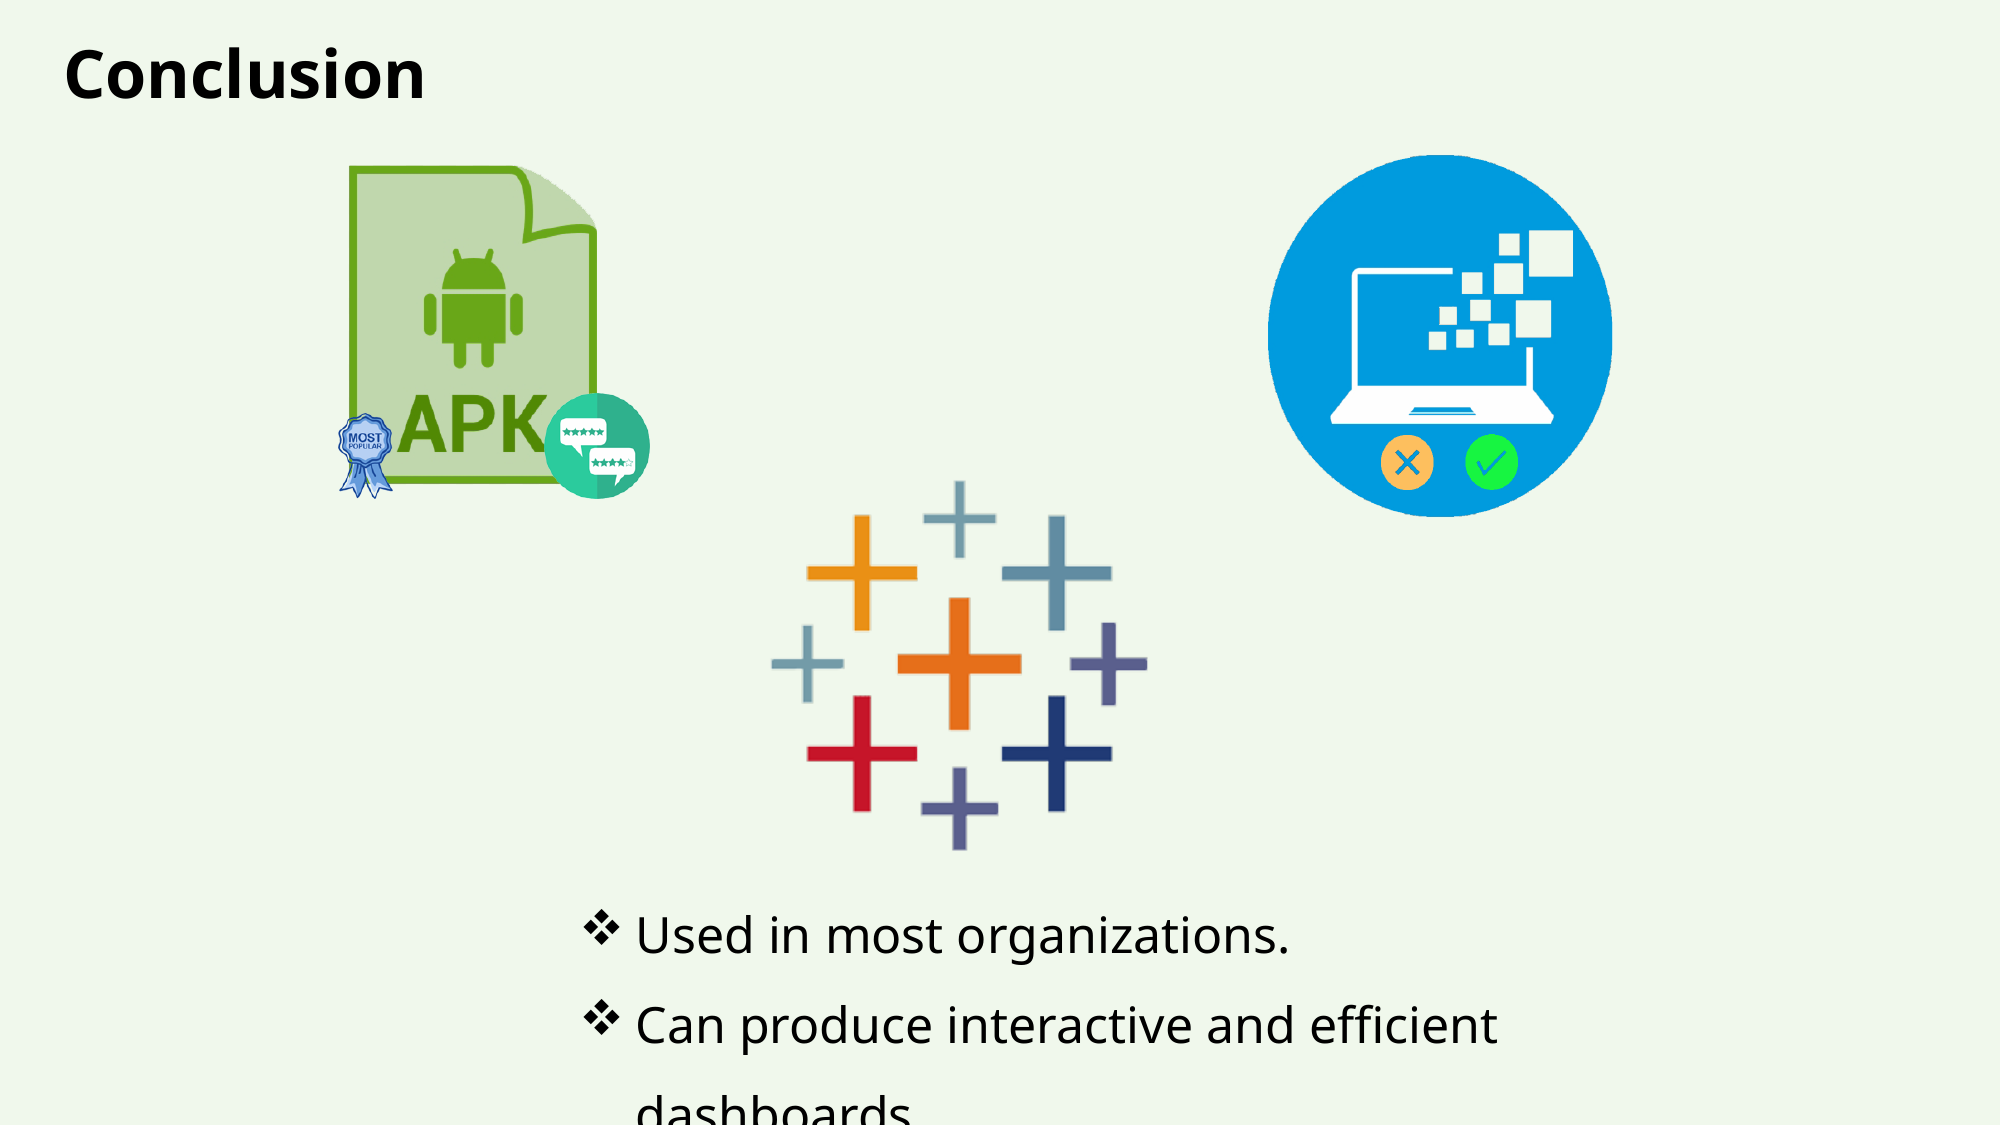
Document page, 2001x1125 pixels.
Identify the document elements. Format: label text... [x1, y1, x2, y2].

text_box Used in most organizations. Can produce interactive and efficient dashboards. [489, 865, 1728, 1125]
picture [318, 131, 663, 517]
text_box Conclusion [48, 24, 1722, 260]
picture [1215, 131, 1665, 540]
picture [744, 454, 1171, 881]
